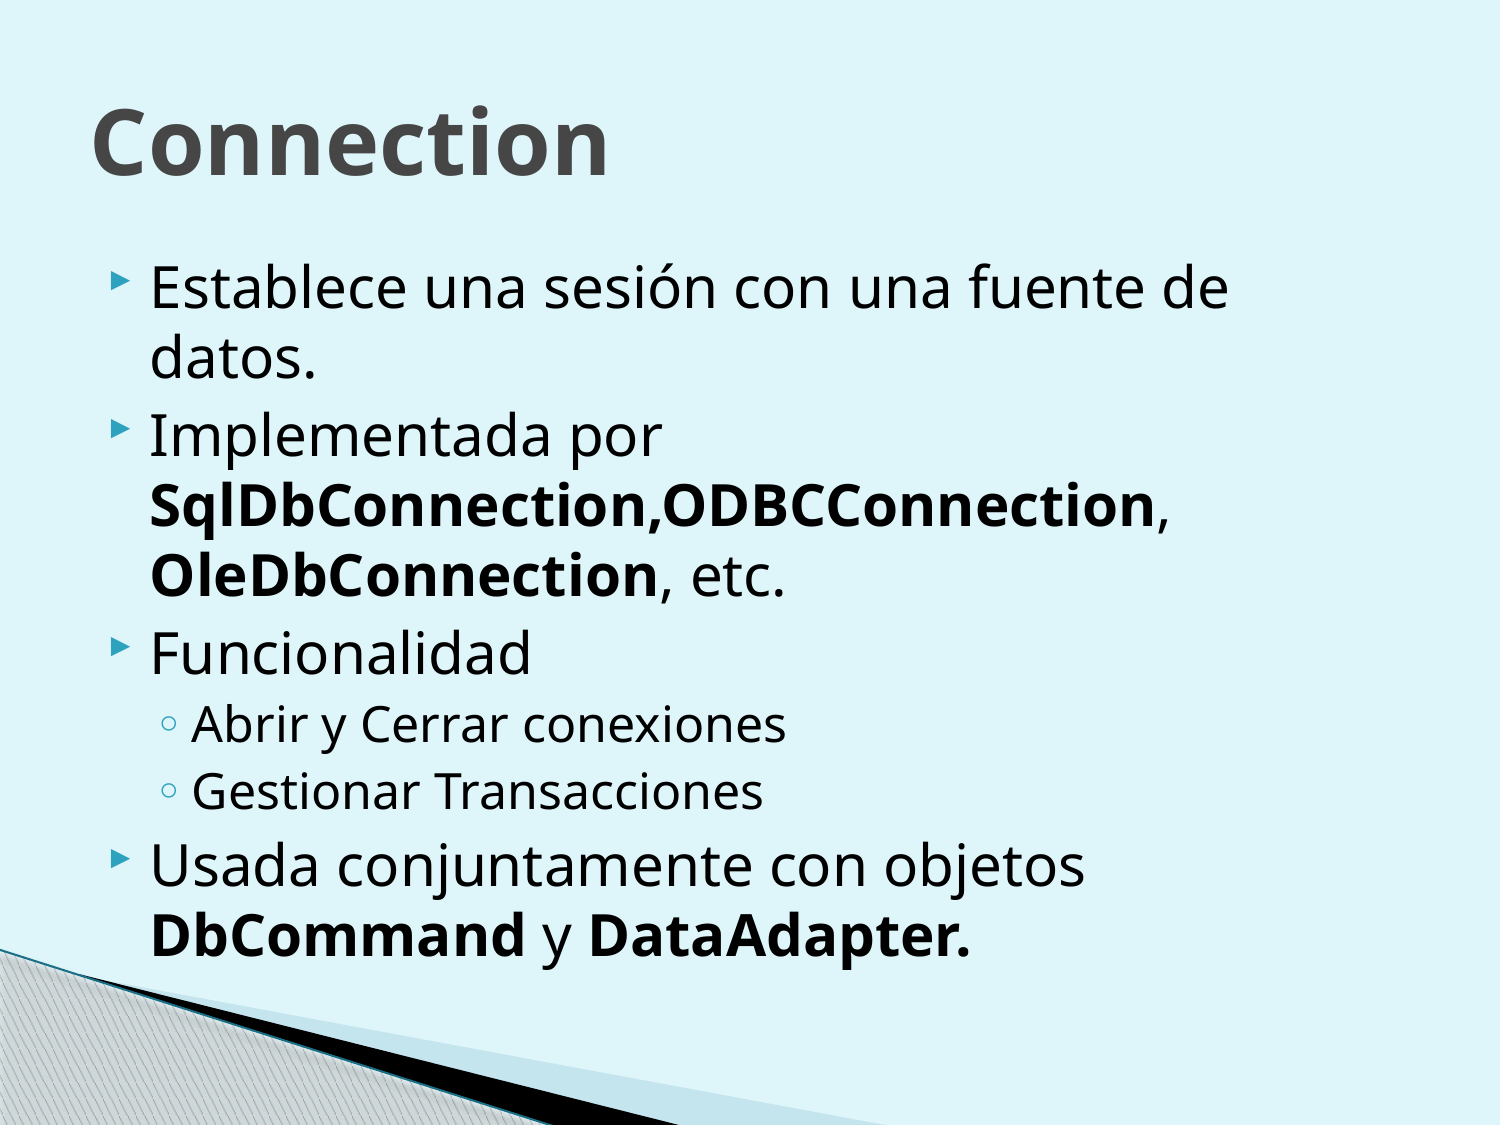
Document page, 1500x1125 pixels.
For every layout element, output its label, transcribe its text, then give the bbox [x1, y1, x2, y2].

title Connection [75, 45, 1425, 233]
list Establece una sesión con una fuente de datos. Implementada por SqlDbConnection,ODBCConnection, OleDbConnection, etc. Funcionalidad Abrir y Cerrar conexiones Gestionar Transacciones Usada conjuntamente con objetos DbCommand y DataAdapter. [75, 243, 1425, 986]
